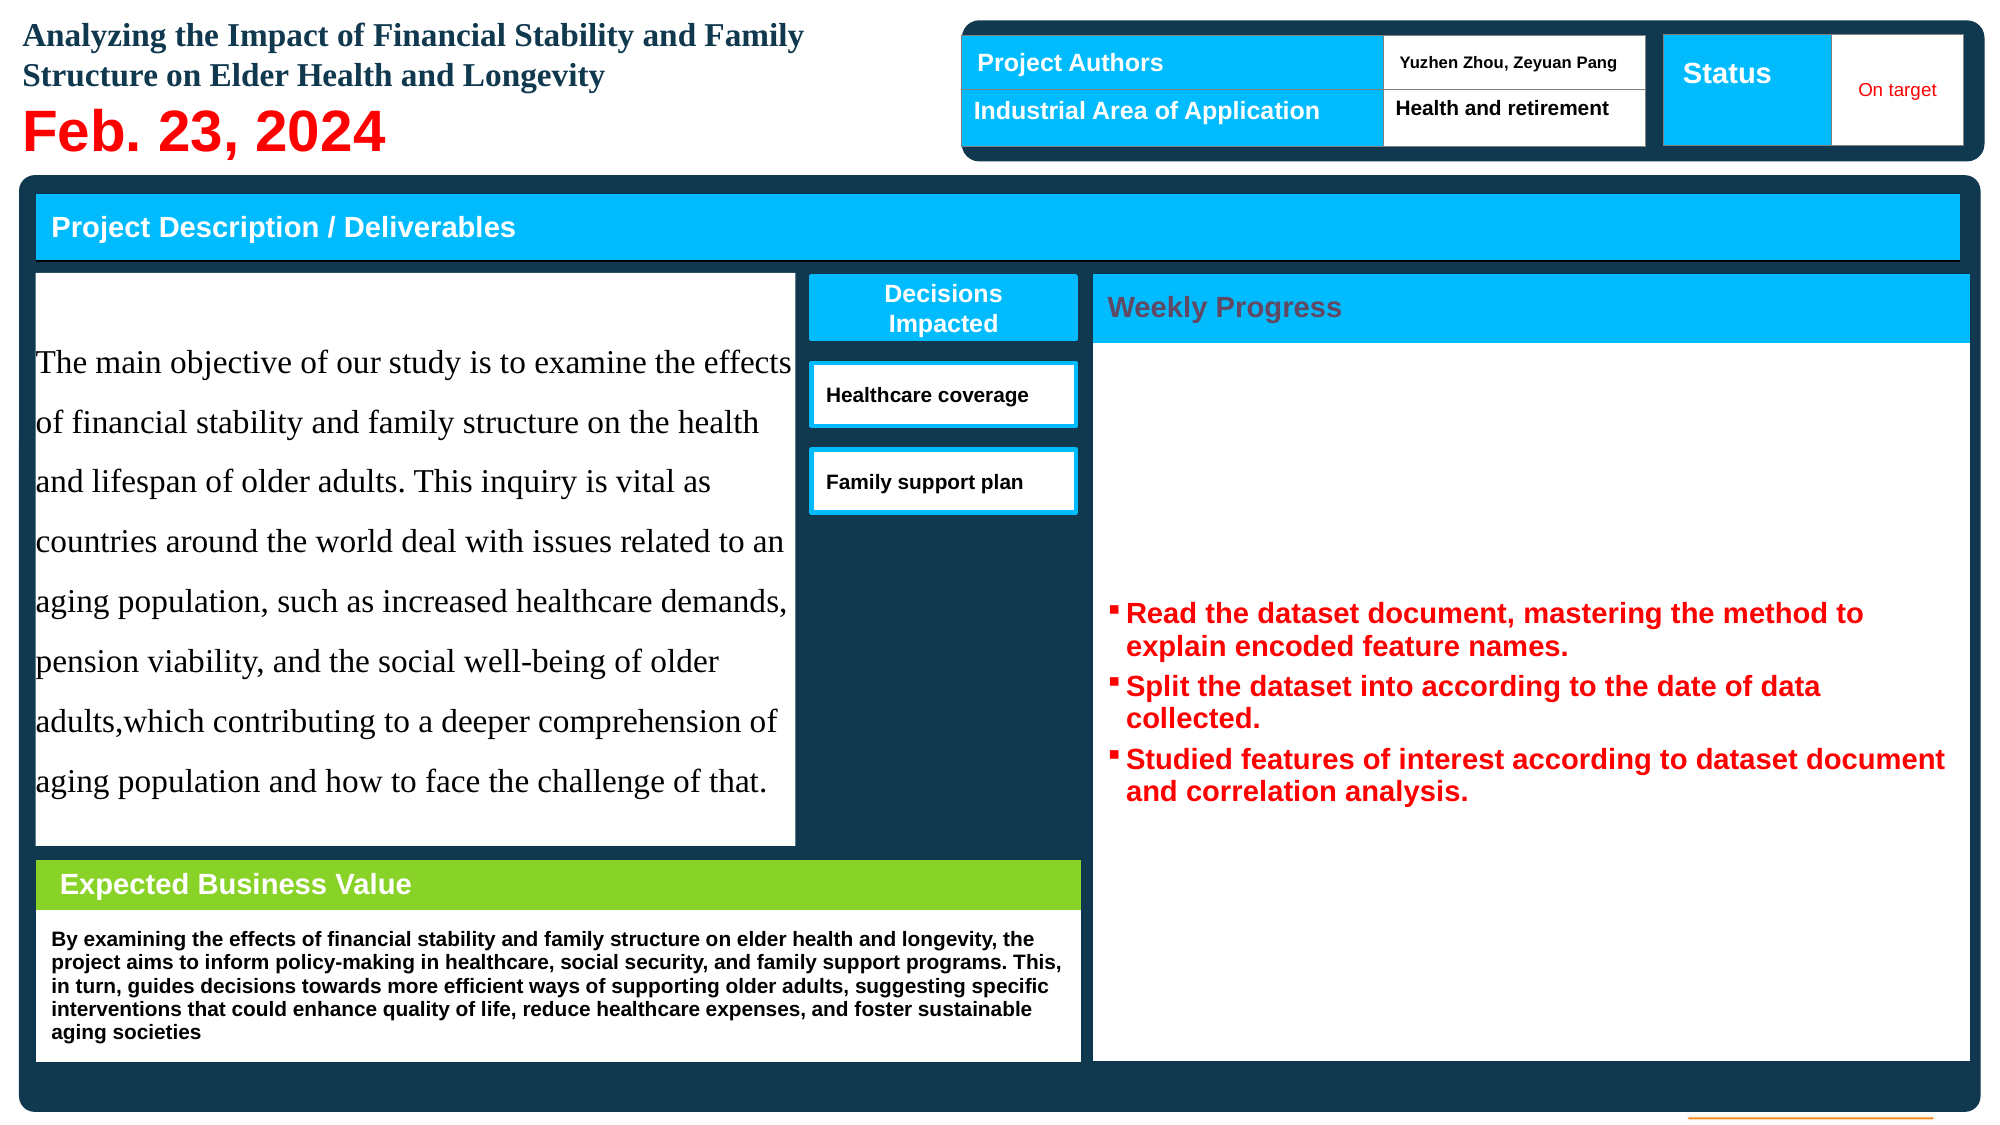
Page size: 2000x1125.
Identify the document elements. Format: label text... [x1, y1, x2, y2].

table_cell Industrial Area of Application [962, 90, 1383, 146]
table_header On target [1832, 35, 1963, 145]
text_box Healthcare coverage [809, 361, 1078, 428]
table_header Project Description / Deliverables [36, 194, 1960, 260]
table_cell Health and retirement [1384, 90, 1645, 146]
table_cell Read the dataset document, mastering the method to explain encoded feature names. Split the dataset into according to the date of data collected. Studied features of interest according to dataset document and correlation analysis. [1093, 343, 1970, 1061]
table_header Weekly Progress [1093, 274, 1970, 343]
title Analyzing the Impact of Financial Stability and Family Structure on Elder Health and Longevity Feb. 23, 2024 [22, 13, 941, 74]
text_box [959, 18, 1987, 164]
text_box The main objective of our study is to examine the effects of financial stability and family structure on the health and lifespan of older adults. This inquiry is vital as countries around the world deal with issues related to an aging population, such as increased healthcare demands, pension viability, and the social well-being of older adults,which contributing to a deeper comprehension of aging population and how to face the challenge of that. [35, 272, 796, 846]
table_header Project Authors [962, 36, 1383, 89]
table_header Status [1664, 35, 1831, 145]
table_header Expected Business Value [36, 860, 1081, 910]
text_box Family support plan [809, 447, 1078, 515]
table_header Yuzhen Zhou, Zeyuan Pang [1384, 36, 1645, 89]
picture [1687, 1114, 1935, 1121]
text_box Decisions Impacted [809, 274, 1078, 341]
table_cell By examining the effects of financial stability and family structure on elder health and longevity, the project aims to inform policy-making in healthcare, social security, and family support programs. This, in turn, guides decisions towards more efficient ways of supporting older adults, suggesting specific interventions that could enhance quality of life, reduce healthcare expenses, and foster sustainable aging societies [36, 910, 1081, 1062]
text_box [16, 173, 1983, 1114]
